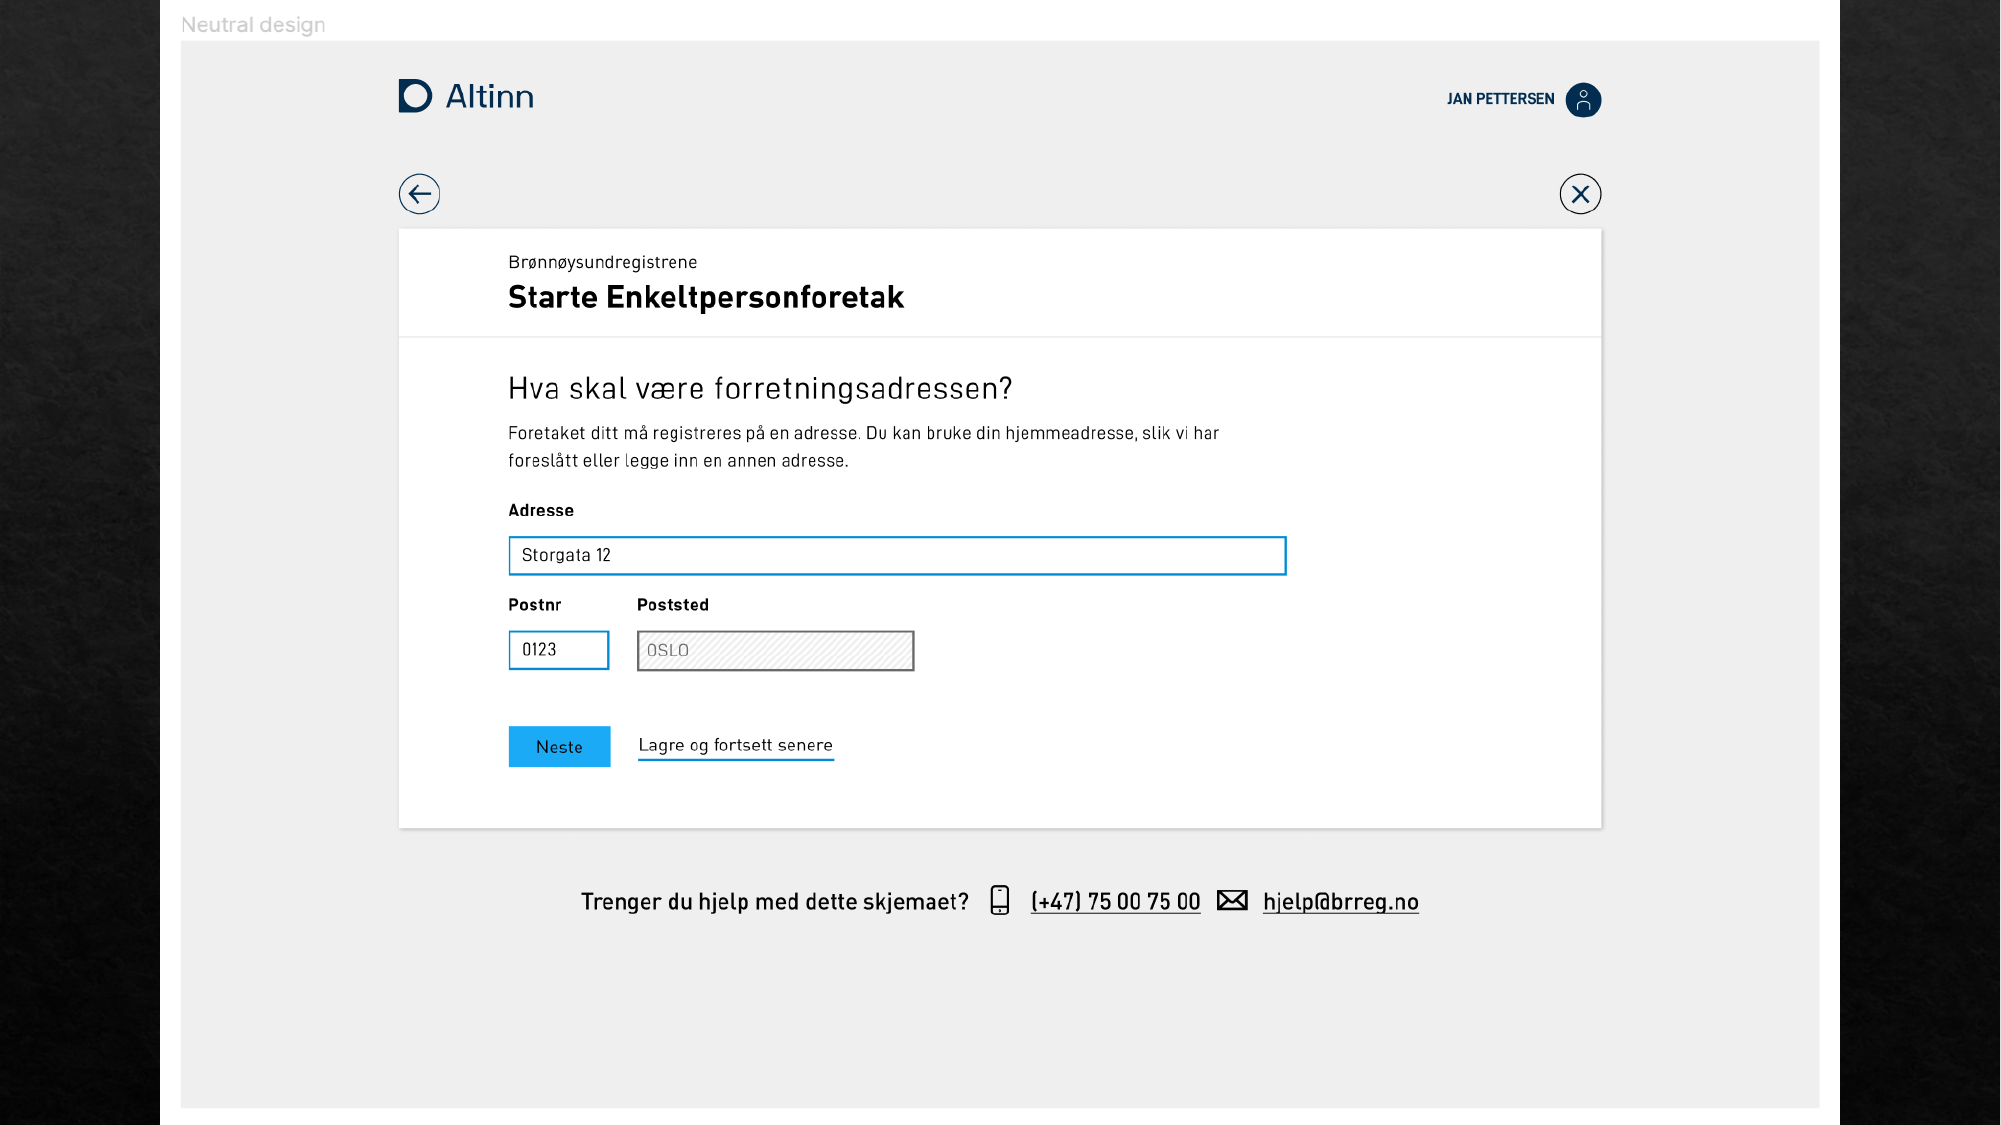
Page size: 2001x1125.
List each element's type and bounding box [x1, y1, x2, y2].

picture [160, 0, 1840, 1125]
